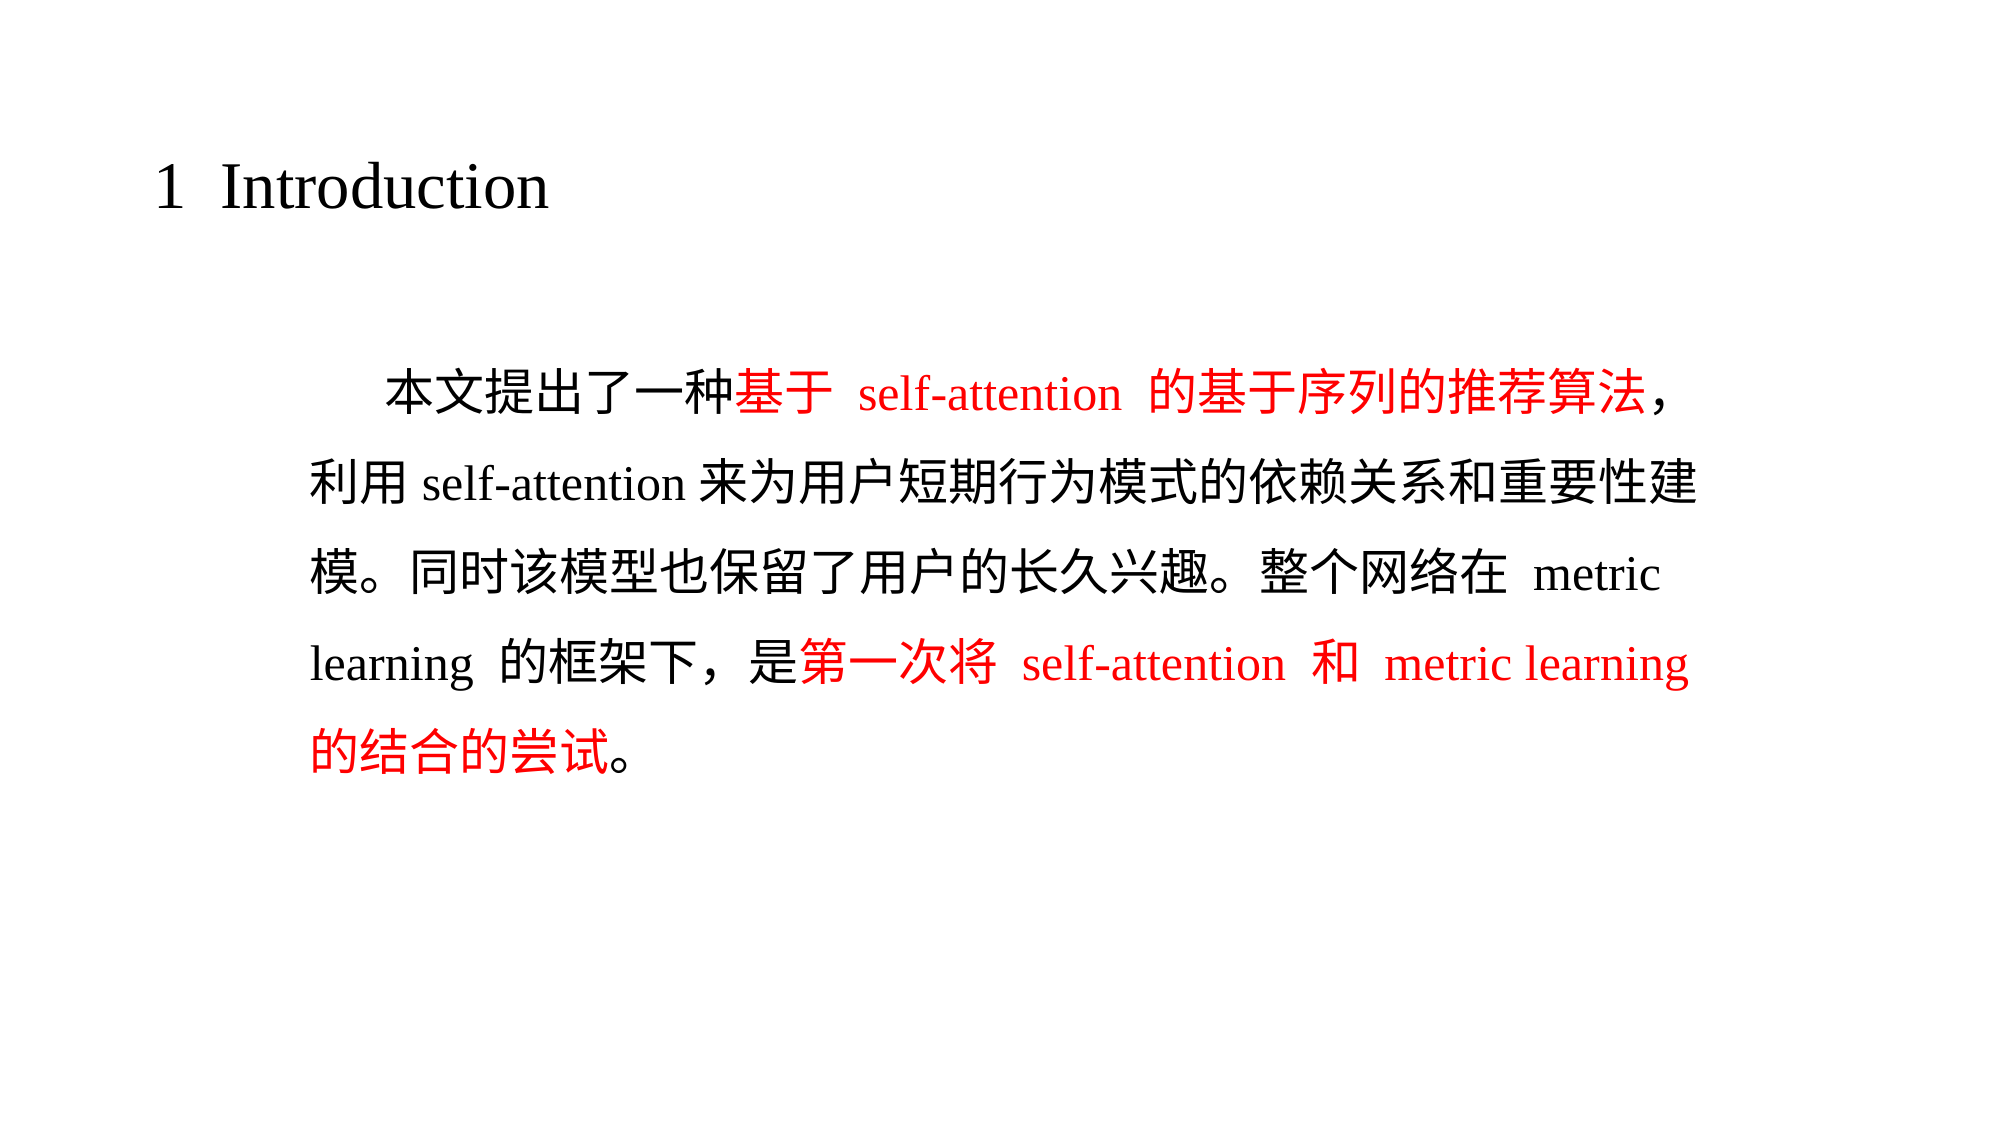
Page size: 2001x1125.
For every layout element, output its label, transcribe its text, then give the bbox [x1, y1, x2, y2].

list 本文提出了一种基于 self-attention 的基于序列的推荐算法，利用self-attention来为用户短期行为模式的依赖关系和重要性建模。同时该模型也保留了用户的长久兴趣。整个网络在 metric learning 的框架下，是第一次将 self-attention 和 metric learning的结合的尝试。 [294, 323, 1722, 923]
text_box 1 Introduction [138, 134, 567, 229]
